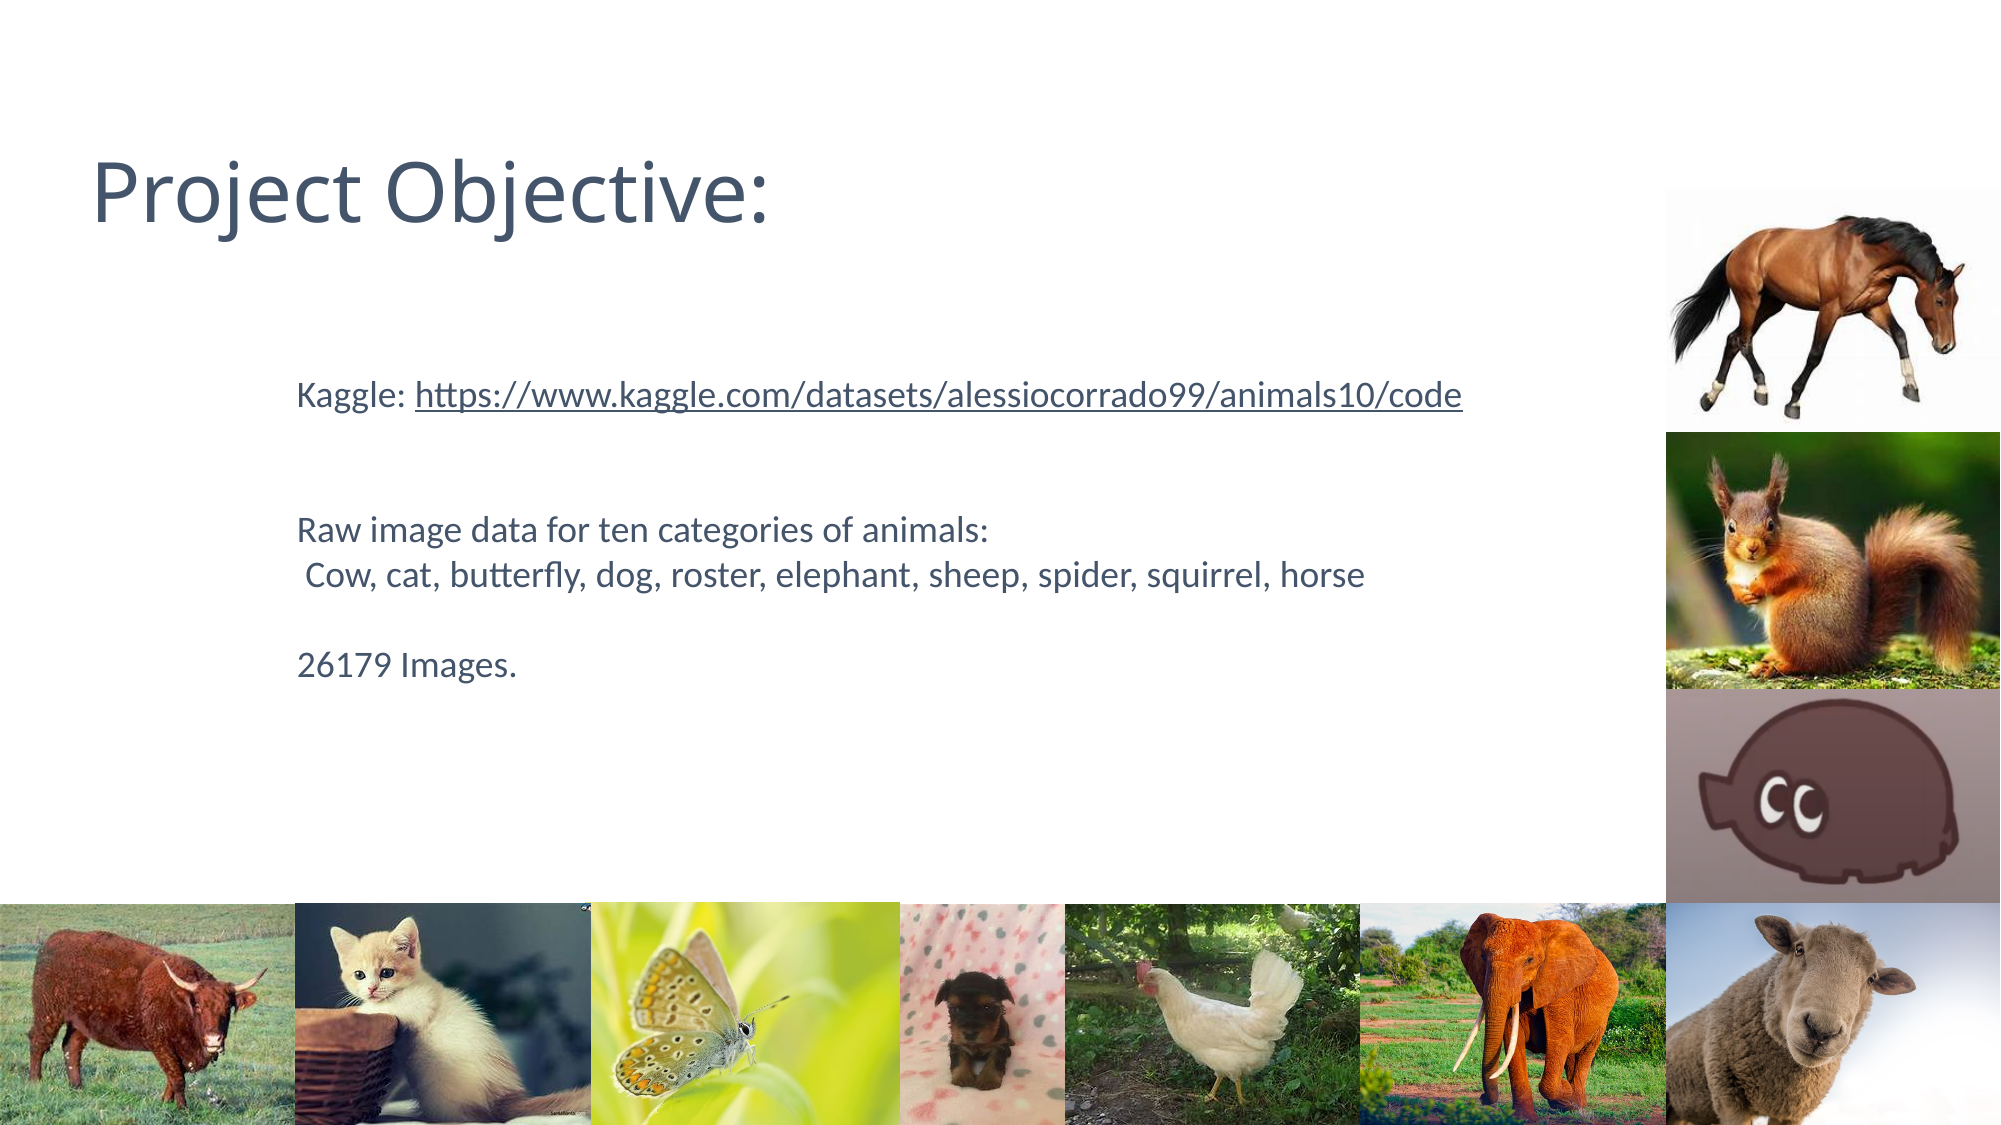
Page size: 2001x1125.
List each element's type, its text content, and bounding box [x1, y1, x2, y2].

picture [0, 189, 2000, 1125]
text_box Kaggle: https://www.kaggle.com/datasets/alessiocorrado99/animals10/code Raw image data for ten categories of animals: Cow, cat, butterfly, dog, roster, elephant, sheep, spider, squirrel, horse 26179 Images. [282, 362, 1479, 828]
text_box Project Objective: [75, 131, 870, 247]
